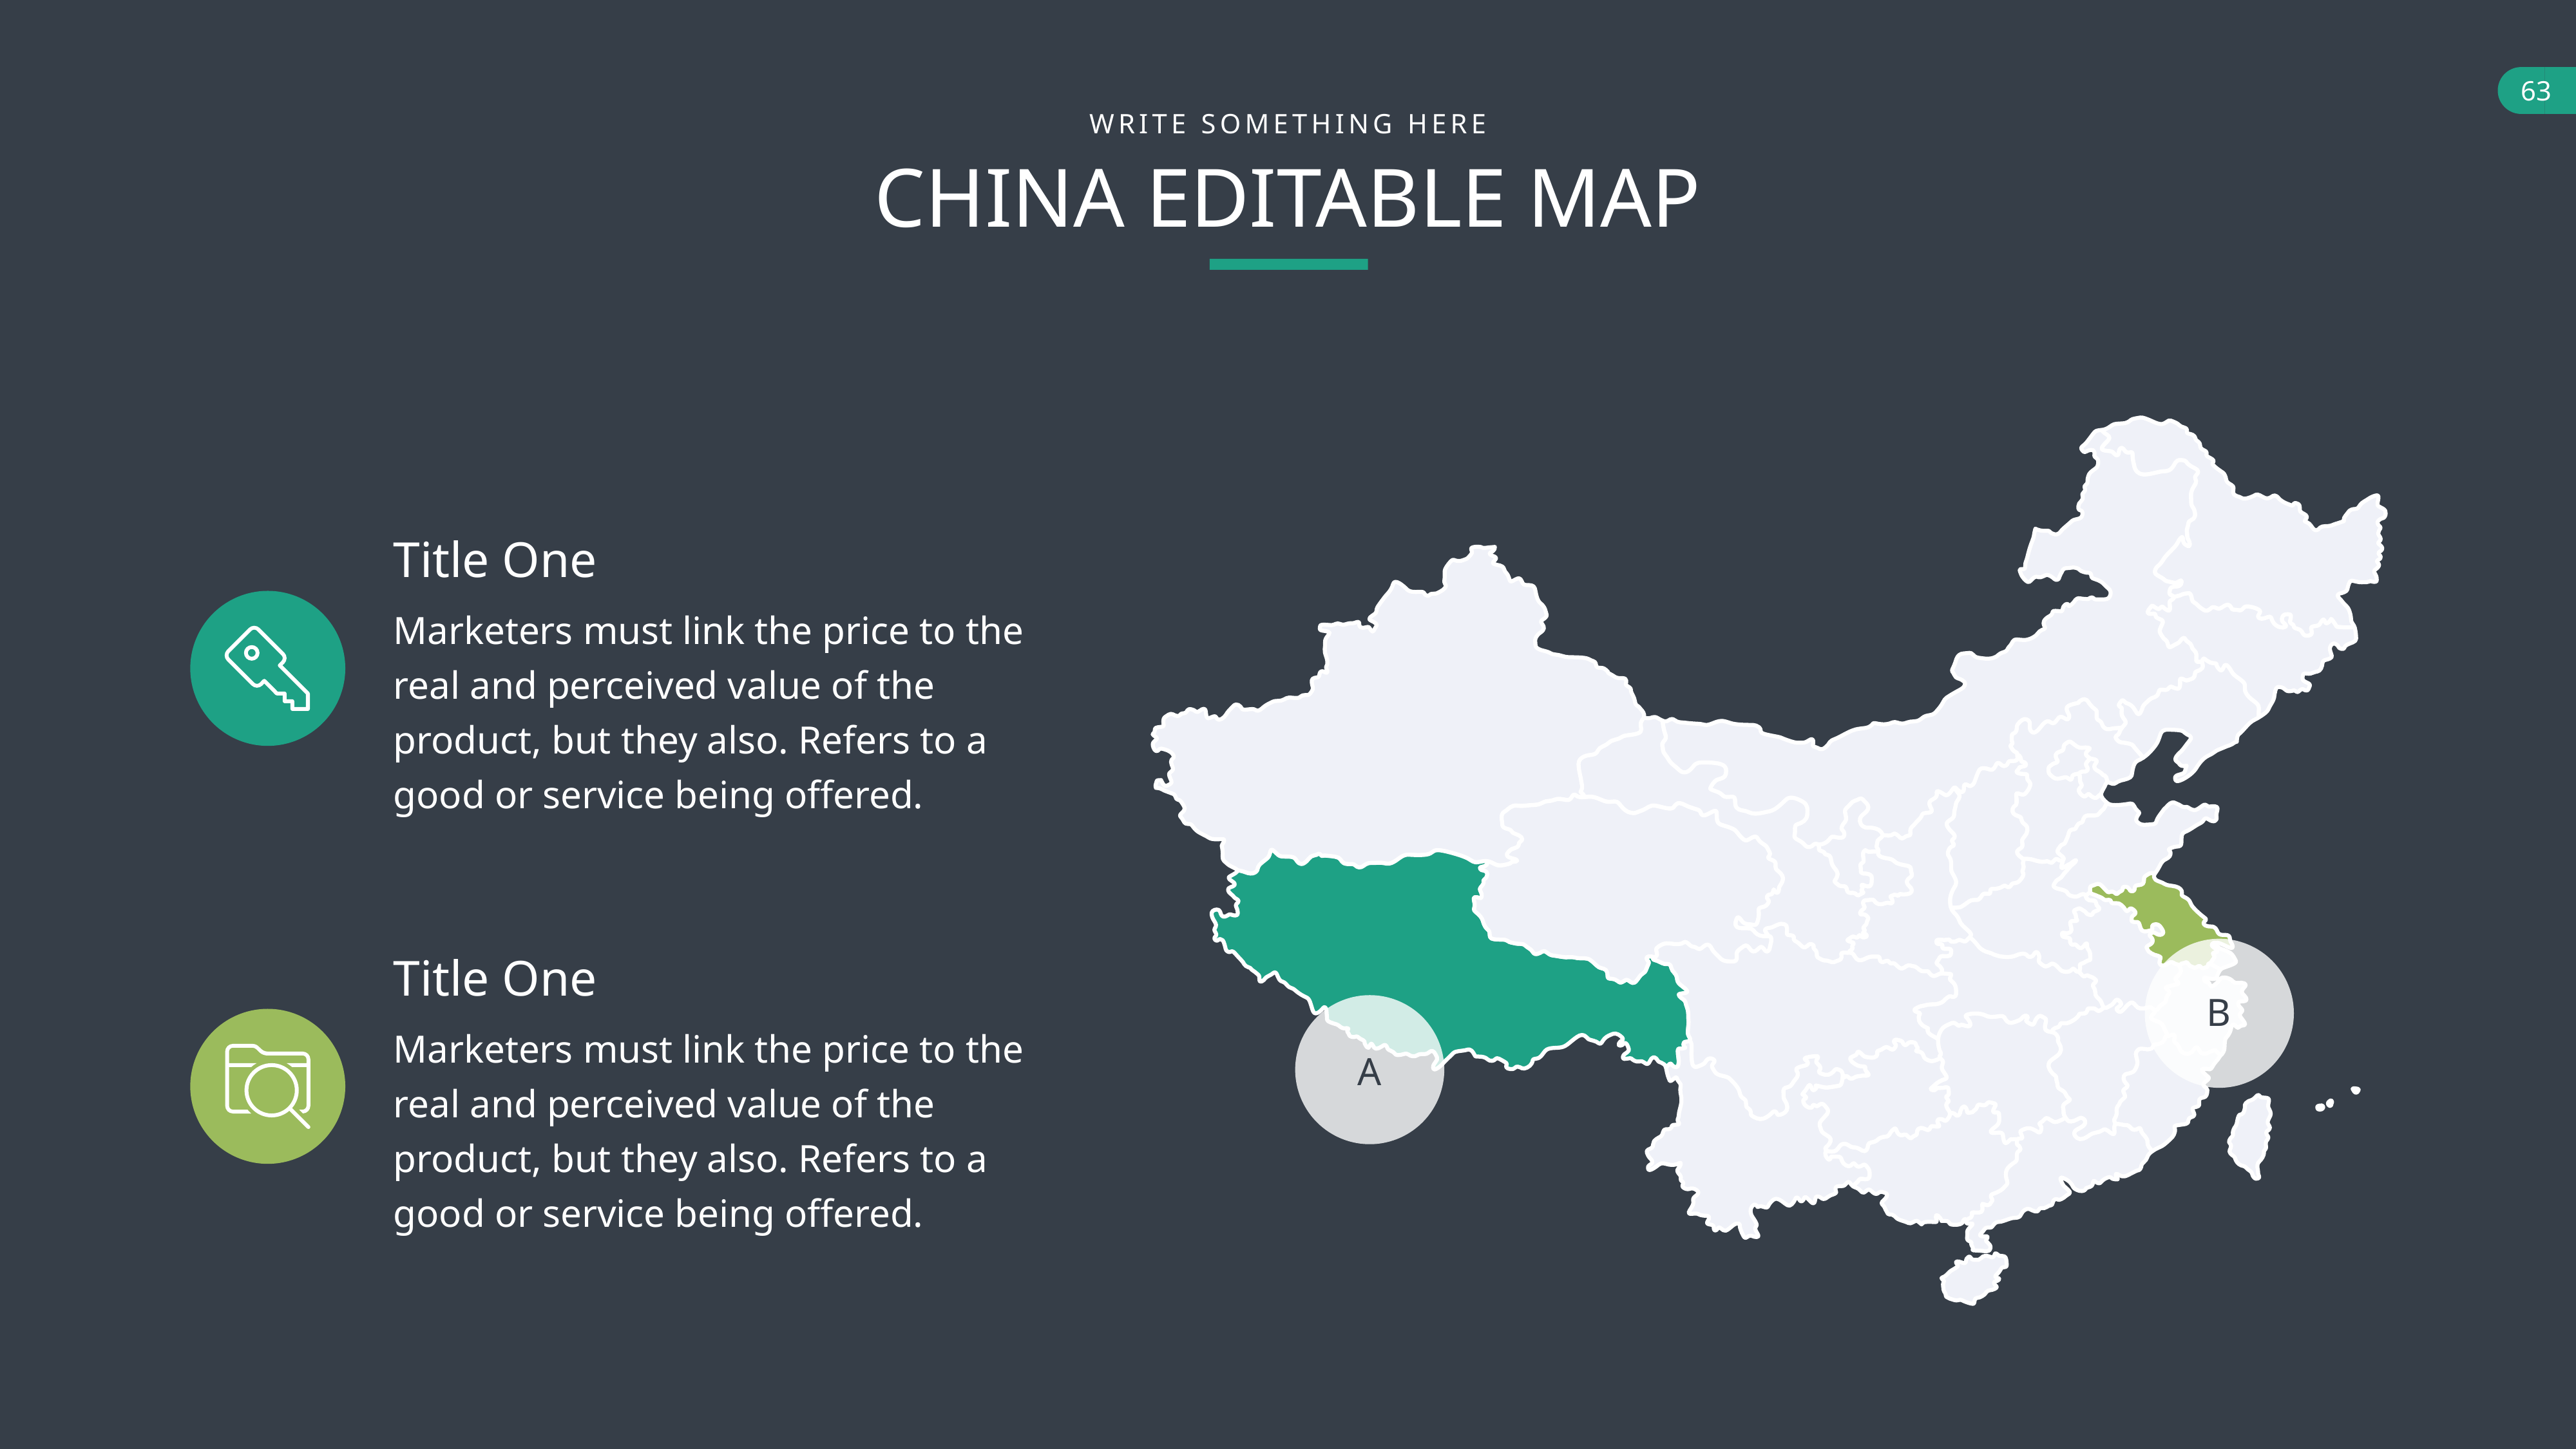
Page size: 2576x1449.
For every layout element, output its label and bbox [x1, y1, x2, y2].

text_box [384, 943, 1078, 1239]
text_box [190, 1009, 346, 1164]
text_box [541, 101, 2035, 270]
text_box [384, 524, 1078, 820]
text_box [1150, 417, 2386, 1305]
text_box [190, 591, 346, 746]
